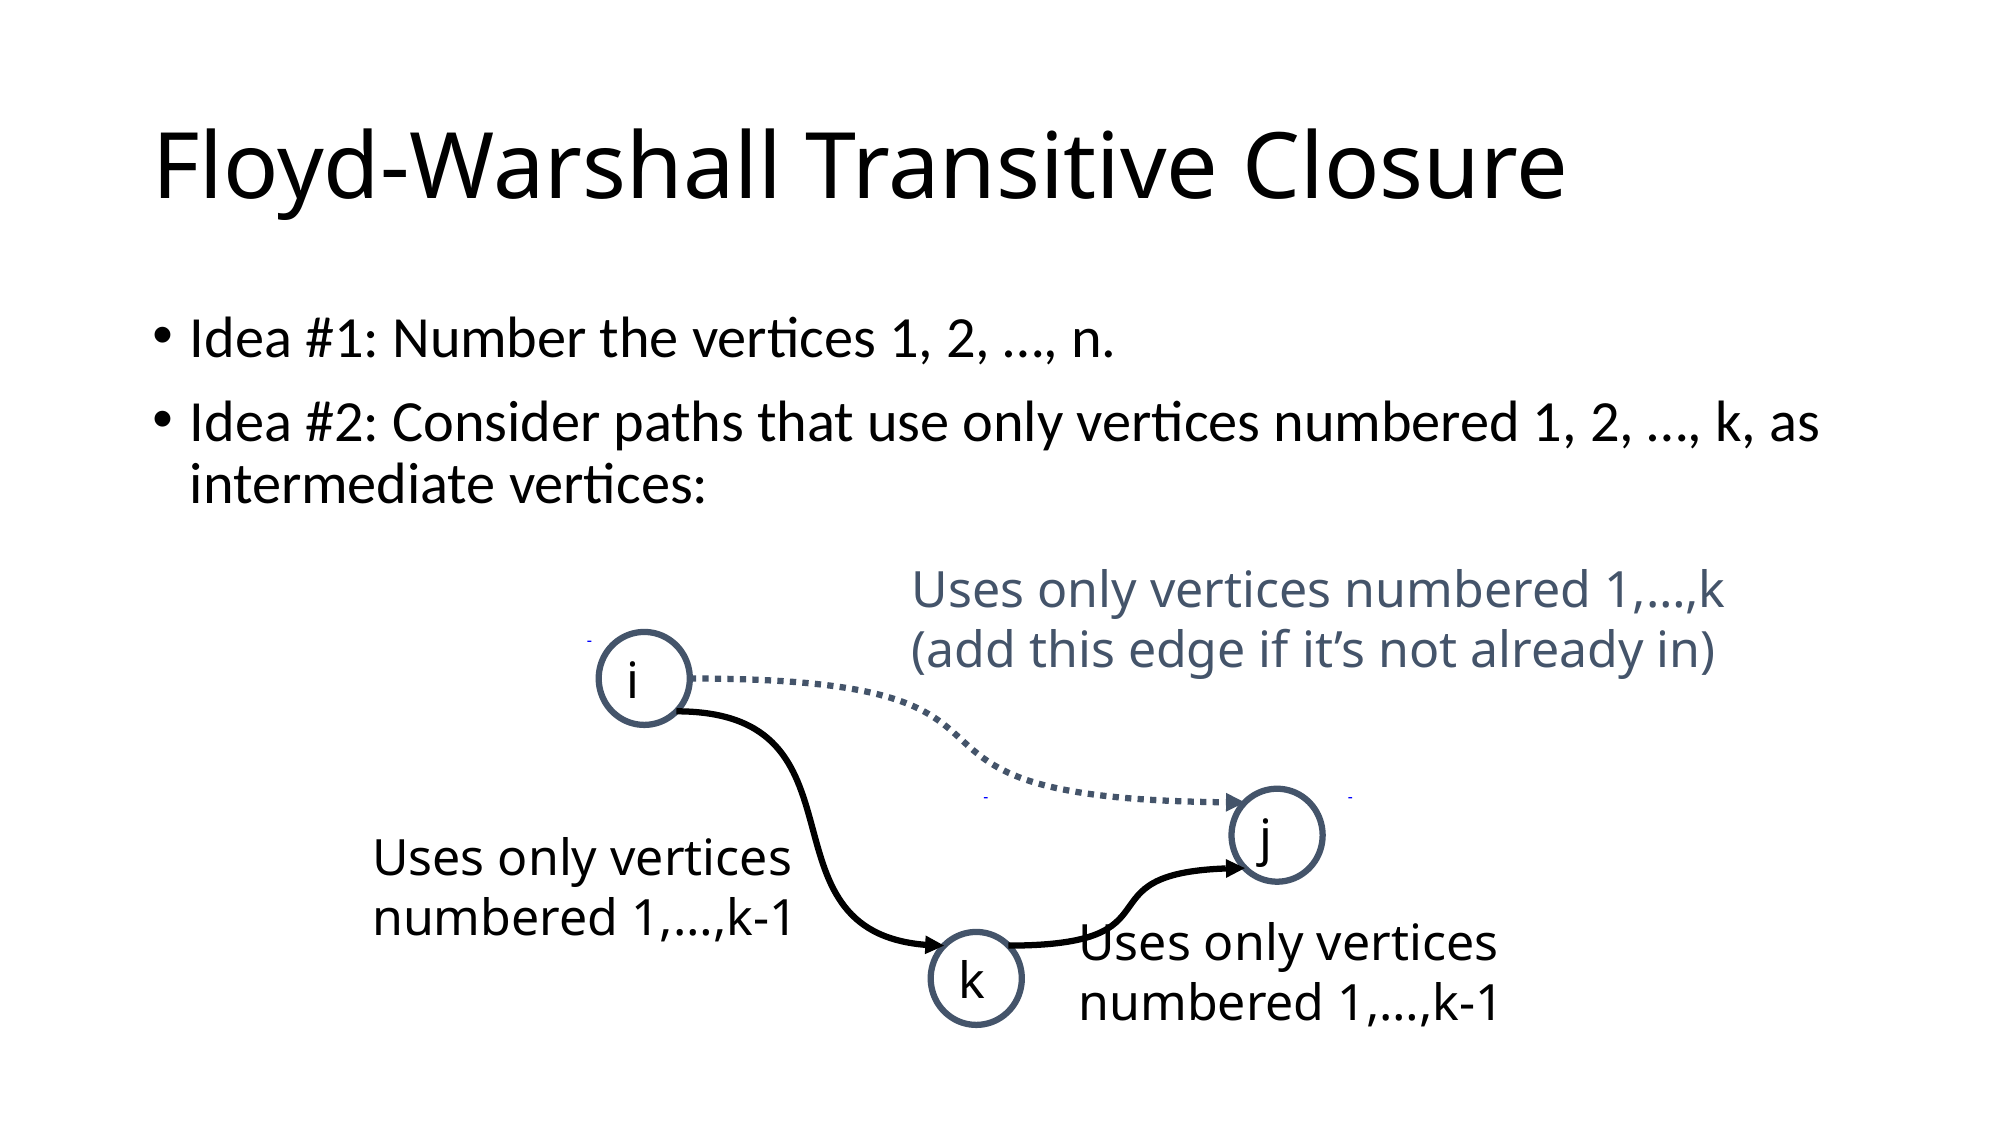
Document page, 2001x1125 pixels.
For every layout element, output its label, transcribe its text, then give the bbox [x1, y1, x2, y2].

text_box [696, 800, 925, 963]
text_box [1091, 800, 1163, 1025]
title Floyd-Warshall Transitive Closure [137, 59, 1863, 278]
text_box Uses only vertices numbered 1,…,k (add this edge if it’s not already in) [896, 549, 1741, 685]
text_box i [598, 631, 690, 725]
text_box k [930, 931, 1022, 1025]
text_box Uses only vertices numbered 1,…,k-1 [1063, 902, 1519, 1038]
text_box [692, 678, 1245, 800]
list Idea #1: Number the vertices 1, 2, …, n. Idea #2: Consider paths that use only vertices numbered 1, 2, …, k, as intermediate vertices: [137, 299, 1863, 1014]
text_box Uses only vertices numbered 1,…,k-1 [357, 817, 696, 953]
text_box j [1231, 788, 1323, 882]
